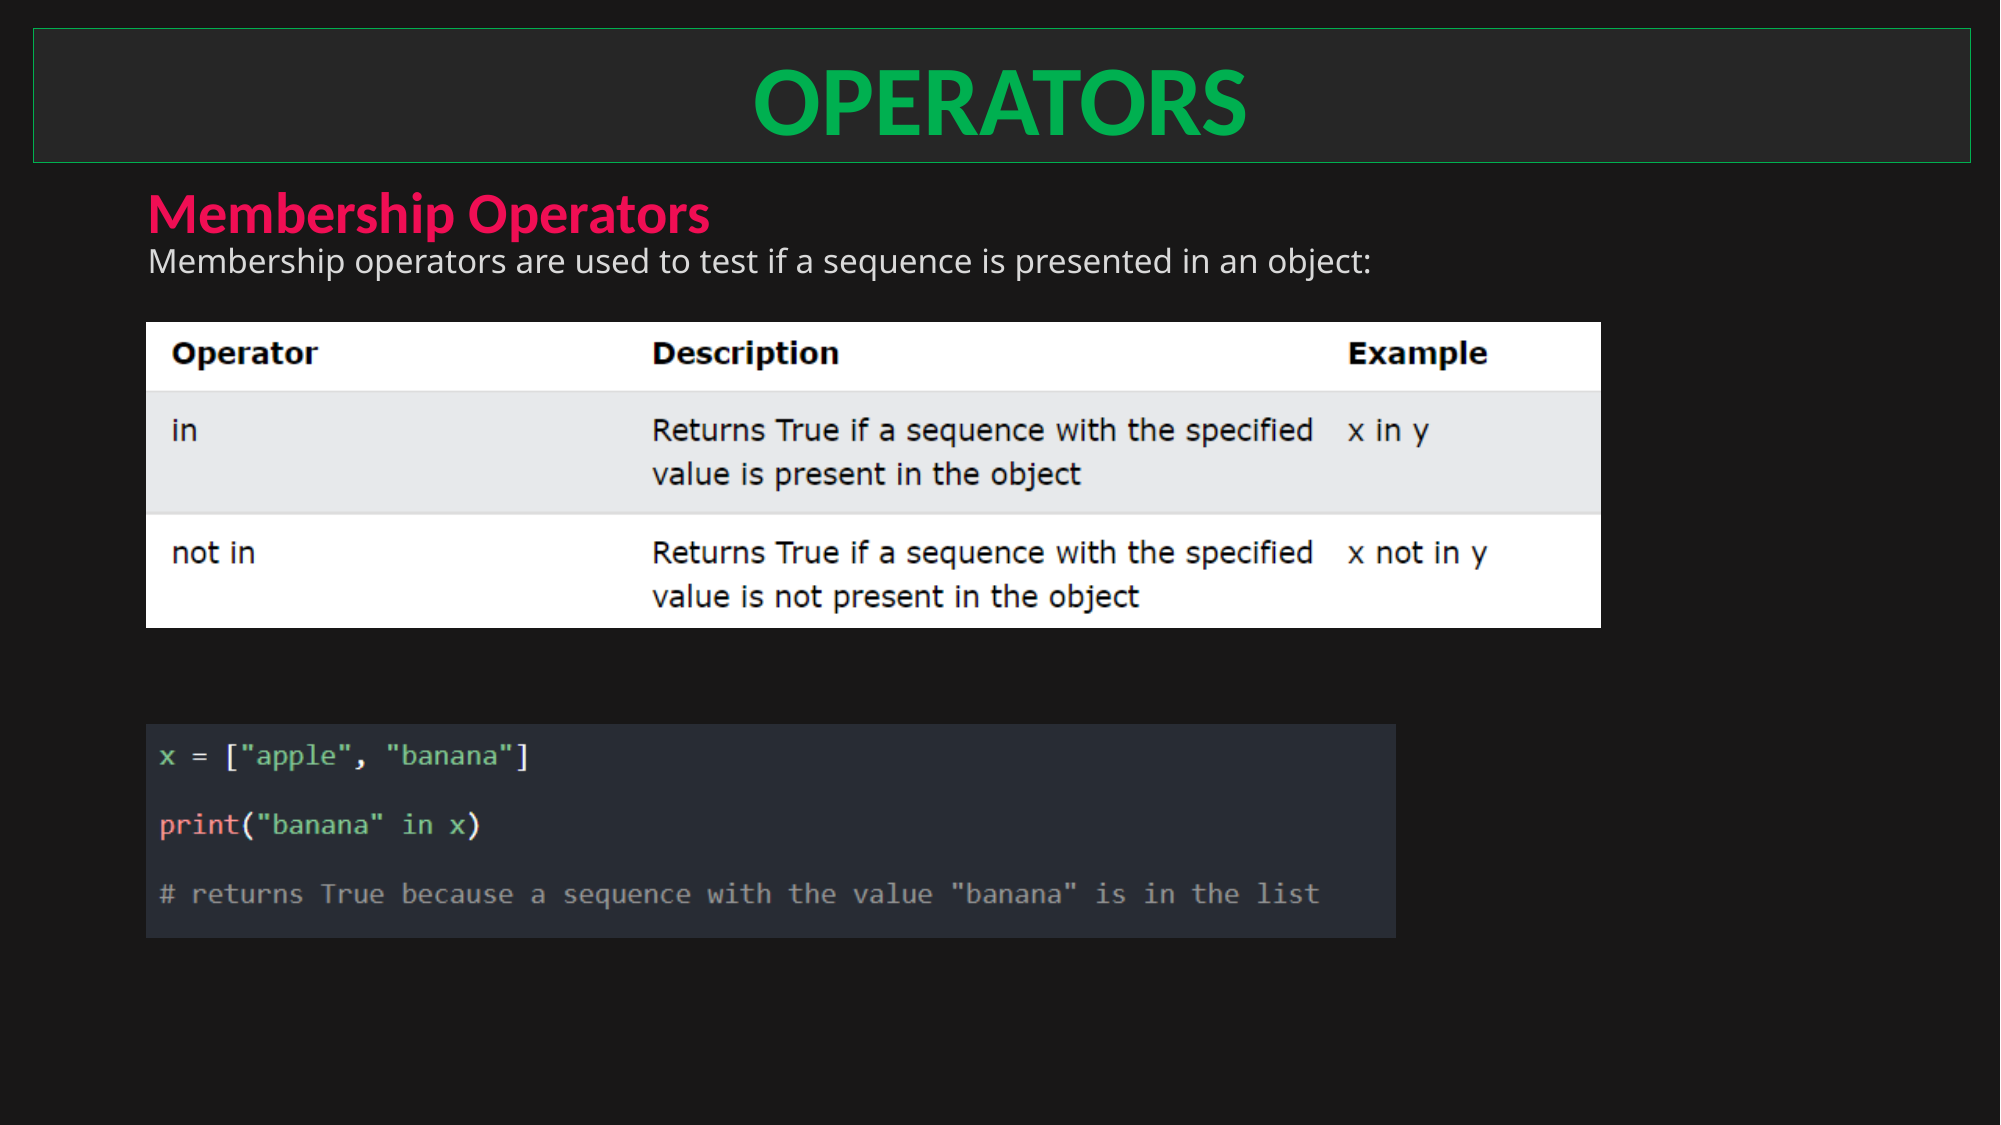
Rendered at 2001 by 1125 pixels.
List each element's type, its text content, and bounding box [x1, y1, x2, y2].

picture [146, 724, 1396, 938]
text_box OPERATORS [33, 28, 1971, 163]
picture [146, 322, 1601, 628]
text_box Membership Operators [132, 168, 843, 232]
text_box Membership operators are used to test if a sequence is presented in an object: [132, 232, 1859, 288]
